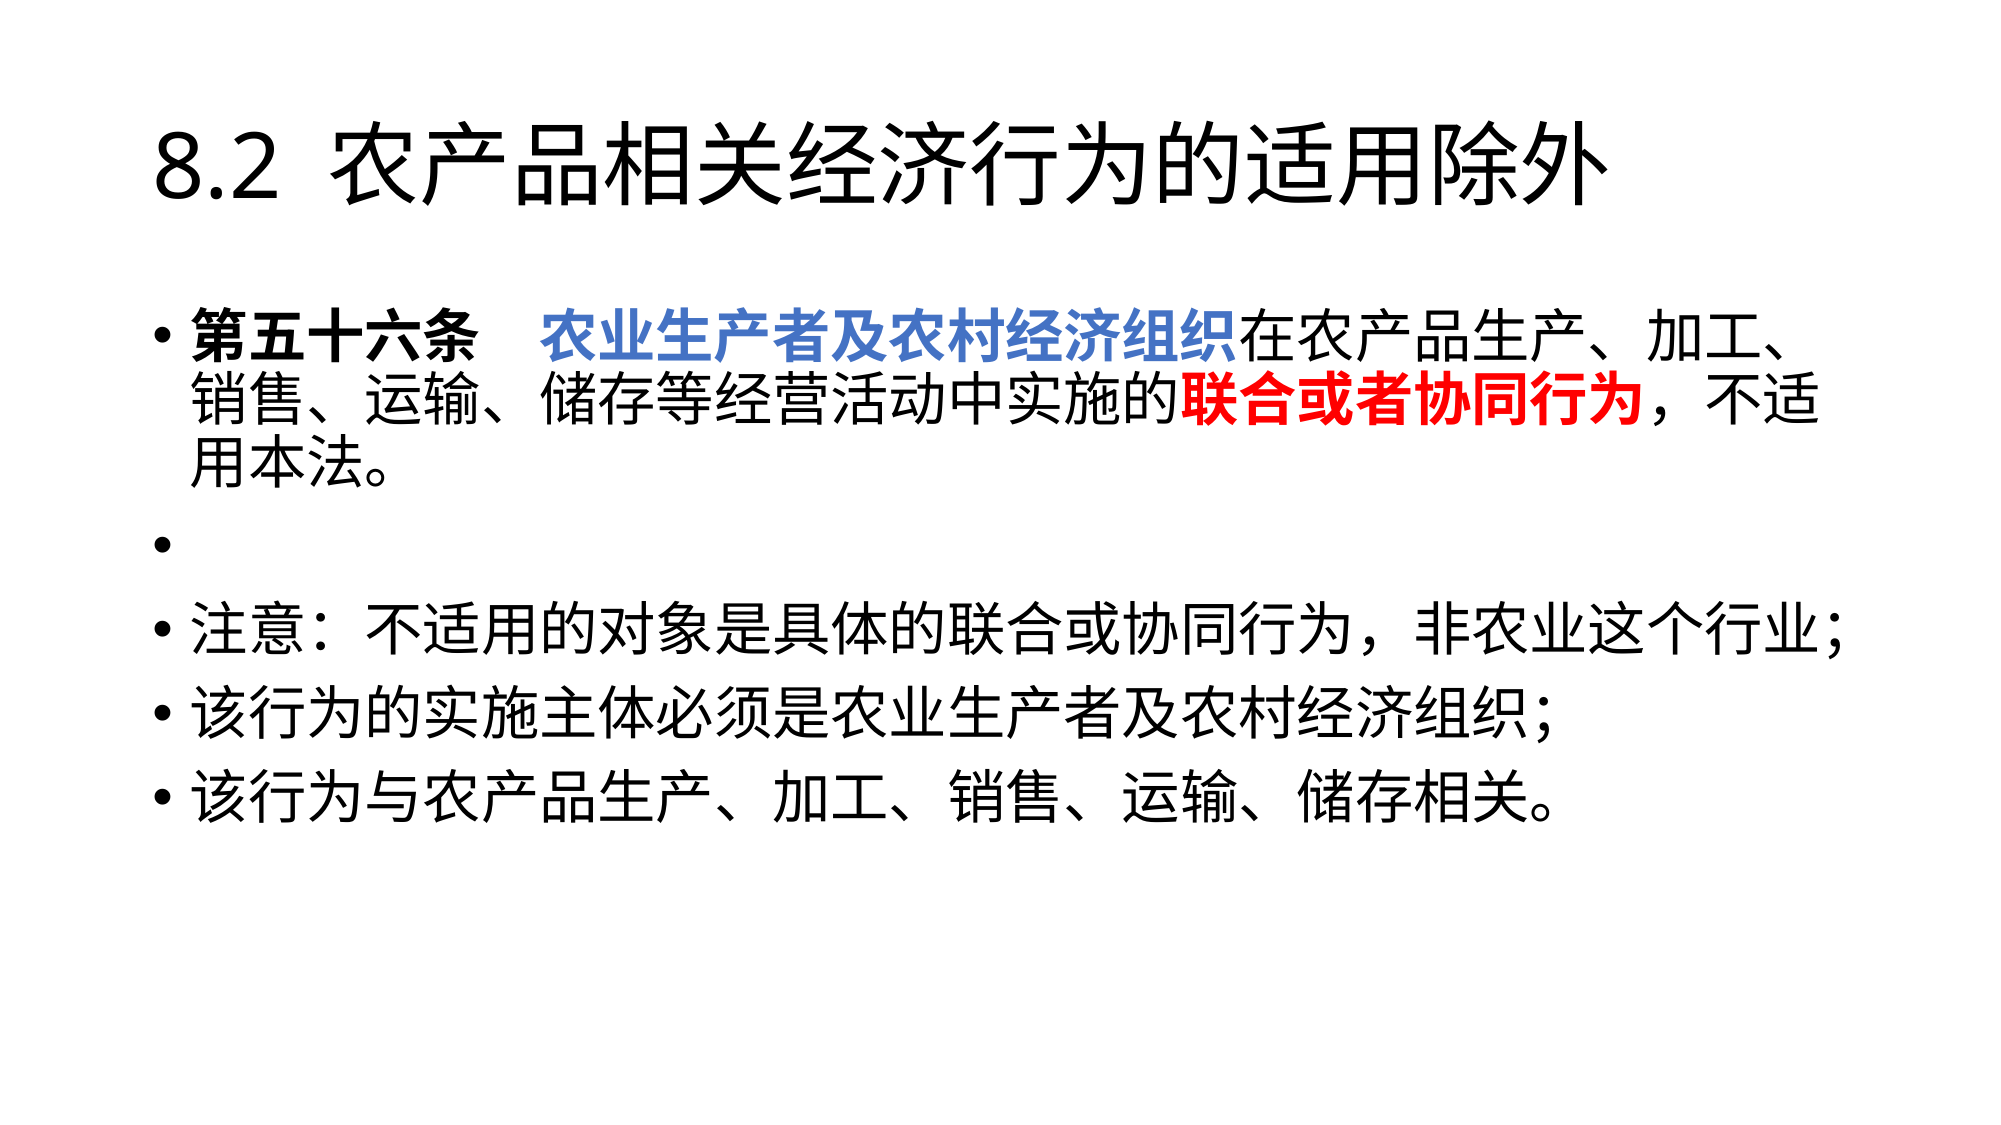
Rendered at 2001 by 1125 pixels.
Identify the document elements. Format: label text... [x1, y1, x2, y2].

list 第五十六条 农业生产者及农村经济组织在农产品生产、加工、销售、运输、储存等经营活动中实施的联合或者协同行为，不适用本法。 注意：不适用的对象是具体的联合或协同行为，非农业这个行业； 该行为的实施主体必须是农业生产者及农村经济组织； 该行为与农产品生产、加工、销售、运输、储存相关。 [137, 299, 1863, 1014]
title 8.2 农产品相关经济行为的适用除外 [137, 59, 1863, 278]
